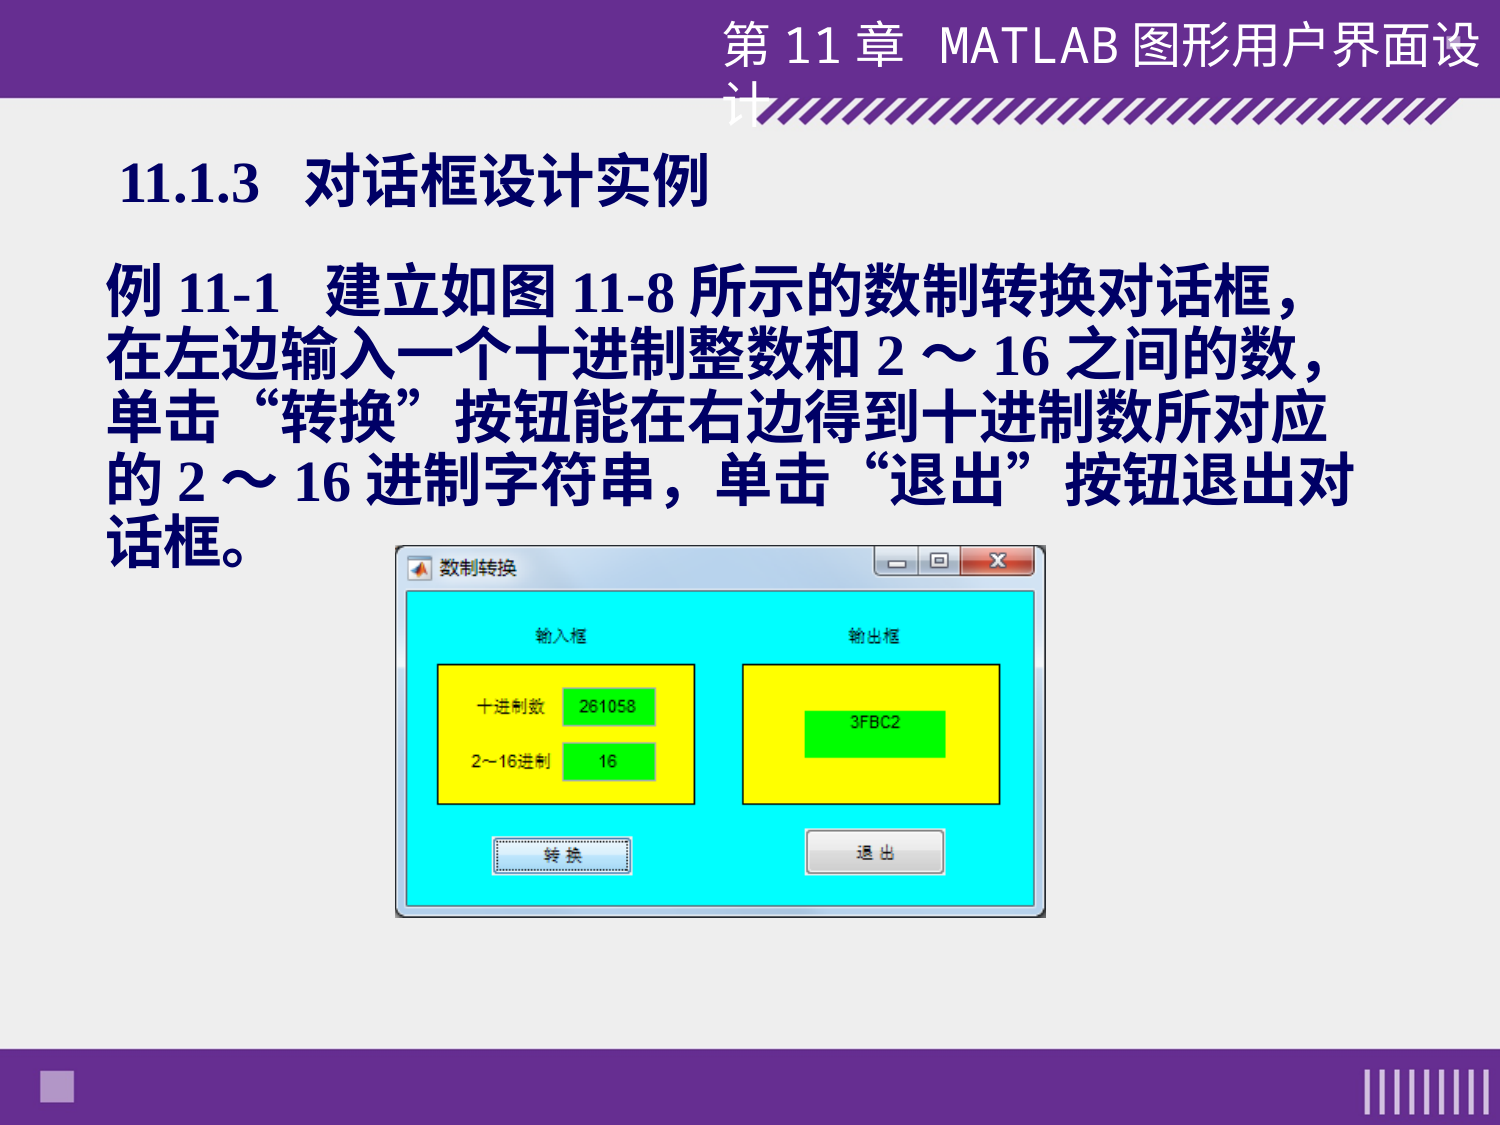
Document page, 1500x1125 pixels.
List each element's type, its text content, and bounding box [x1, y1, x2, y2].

title 11.1.3 对话框设计实例 [103, 118, 1397, 249]
list 例11-1 建立如图11-8所示的数制转换对话框，在左边输入一个十进制整数和2～16之间的数，单击“转换”按钮能在右边得到十进制数所对应的2～16进制字符串，单击“退出”按钮退出对话框。 [90, 254, 1385, 969]
picture [0, 0, 1500, 1125]
